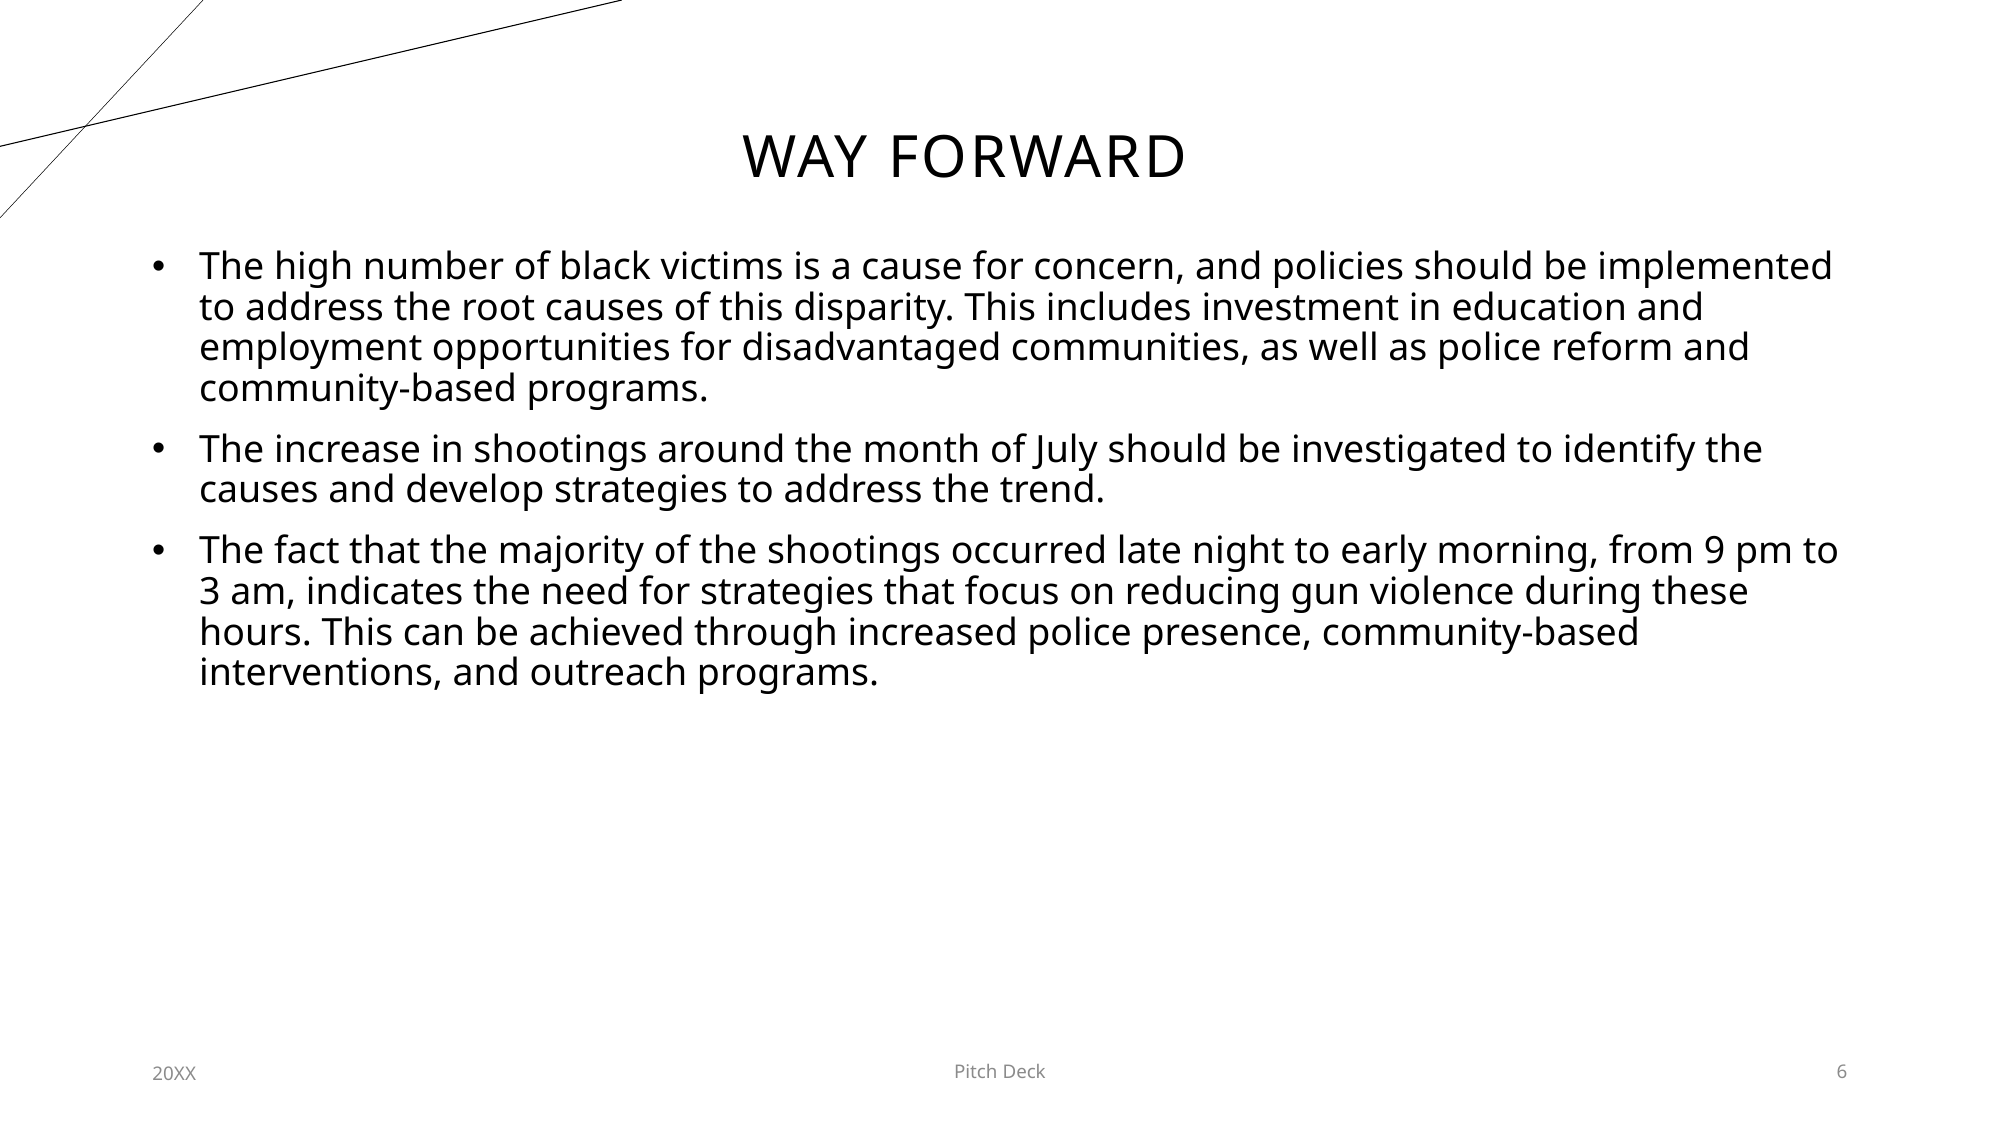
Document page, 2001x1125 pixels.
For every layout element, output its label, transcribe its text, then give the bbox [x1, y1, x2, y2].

slide_number 20XX [137, 1042, 588, 1103]
slide_number 6 [1412, 1042, 1863, 1103]
text_box The high number of black victims is a cause for concern, and policies should be implemented to address the root causes of this disparity. This includes investment in education and employment opportunities for disadvantaged communities, as well as police reform and community-based programs. The increase in shootings around the month of July should be investigated to identify the causes and develop strategies to address the trend. The fact that the majority of the shootings occurred late night to early morning, from 9 pm to 3 am, indicates the need for strategies that focus on reducing gun violence during these hours. This can be achieved through increased police presence, community-based interventions, and outreach programs. [137, 239, 1863, 1000]
title Way Forward [707, 125, 1223, 192]
footer Pitch Deck [662, 1042, 1338, 1103]
